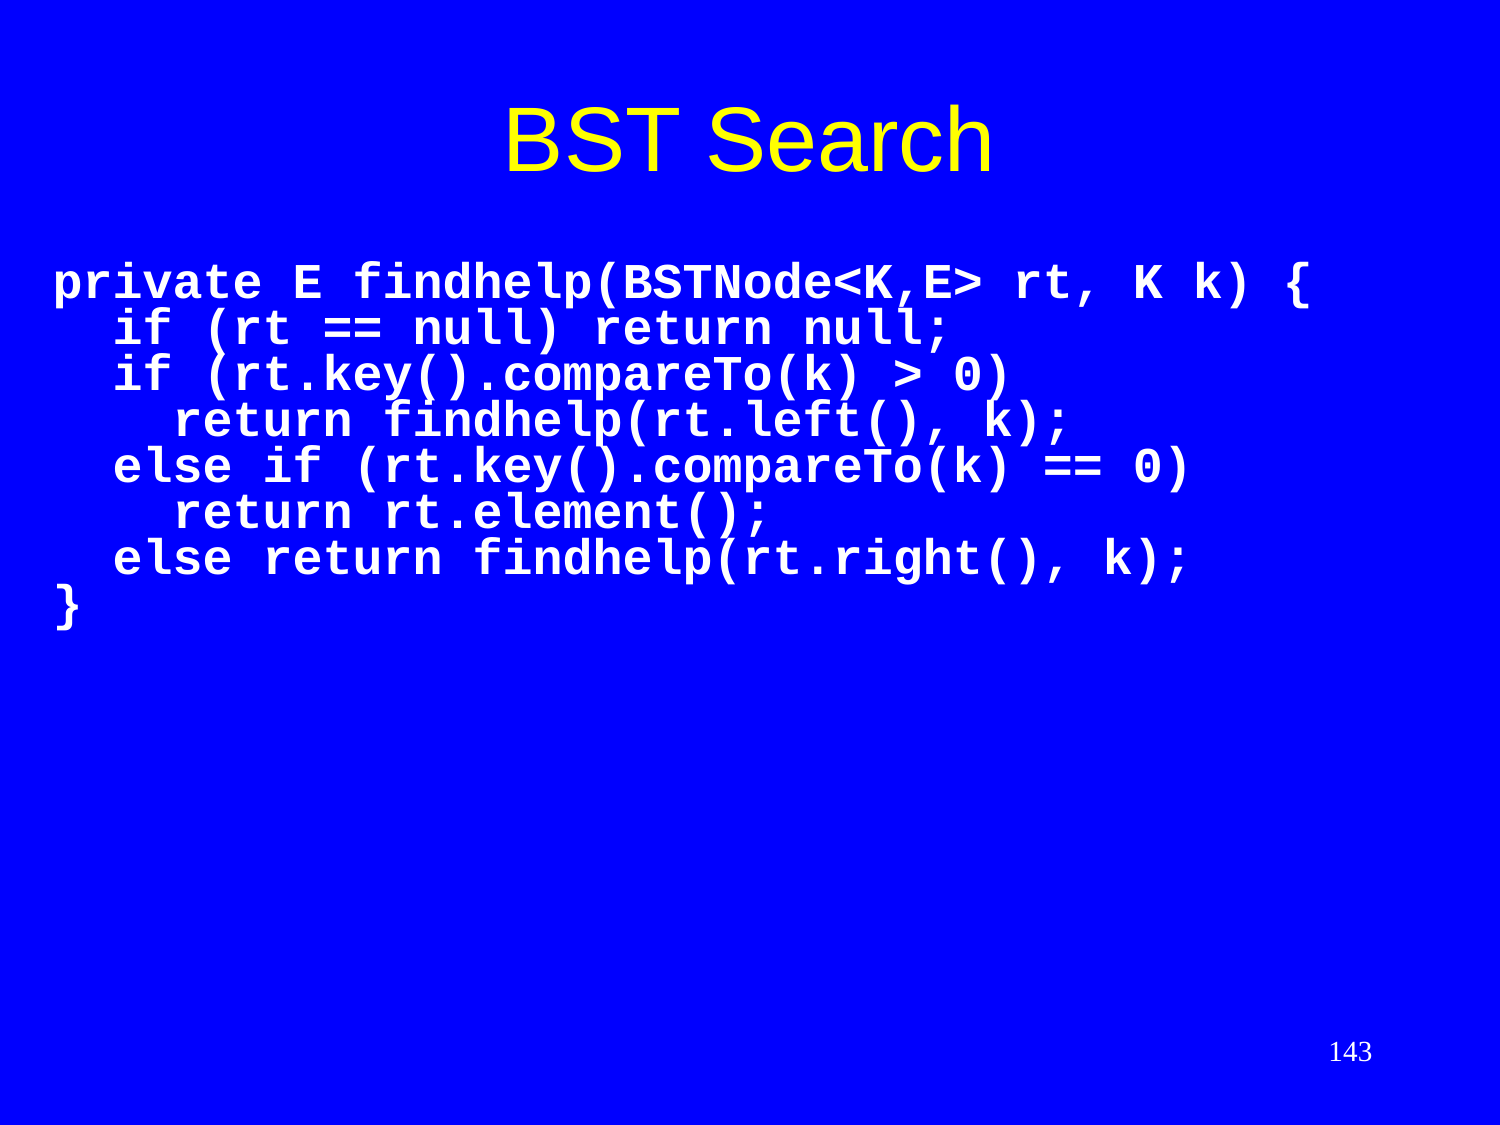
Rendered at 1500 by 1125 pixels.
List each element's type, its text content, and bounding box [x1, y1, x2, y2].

slide_number 143 [1074, 1024, 1388, 1101]
title BST Search [74, 59, 1425, 210]
list private E findhelp(BSTNode<K,E> rt, K k) { if (rt == null) return null; if (rt.key().compareTo(k) > 0) return findhelp(rt.left(), k); else if (rt.key().compareTo(k) == 0) return rt.element(); else return findhelp(rt.right(), k); } [37, 262, 1463, 1013]
